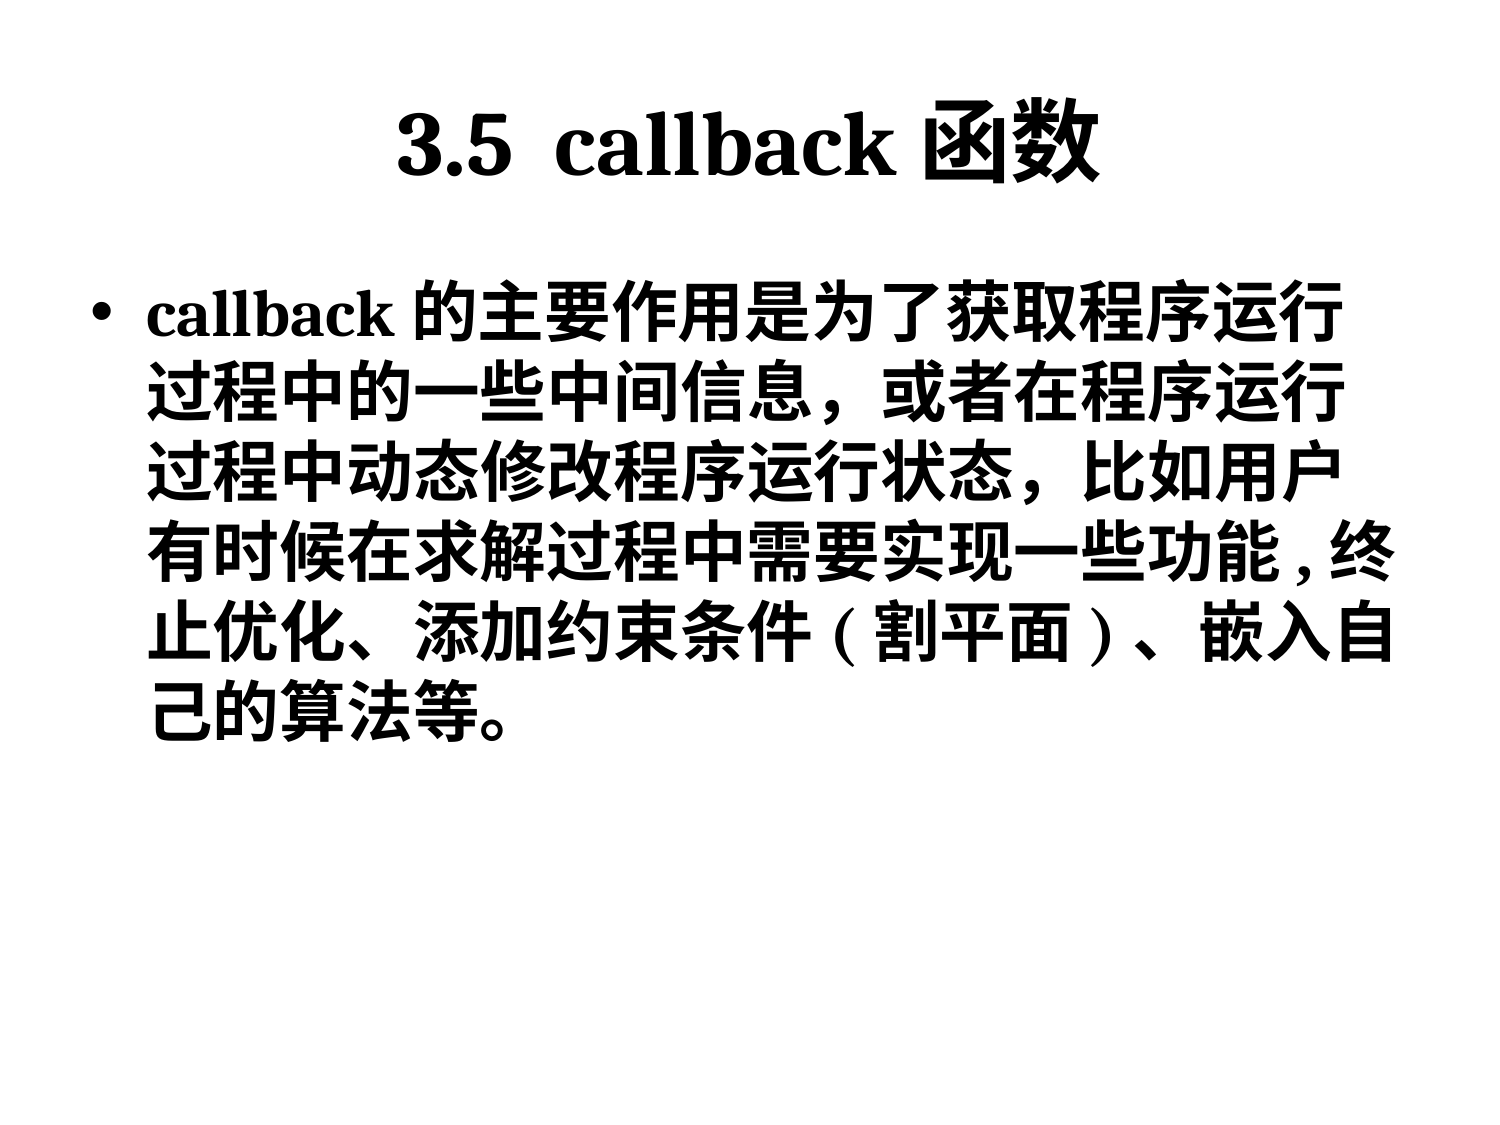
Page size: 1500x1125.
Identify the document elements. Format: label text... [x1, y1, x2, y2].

list callback的主要作用是为了获取程序运行过程中的一些中间信息，或者在程序运行过程中动态修改程序运行状态，比如用户有时候在求解过程中需要实现一些功能,终止优化、添加约束条件(割平面)、嵌入自己的算法等。 [75, 262, 1425, 1005]
title 3.5 callback函数 [75, 45, 1425, 233]
